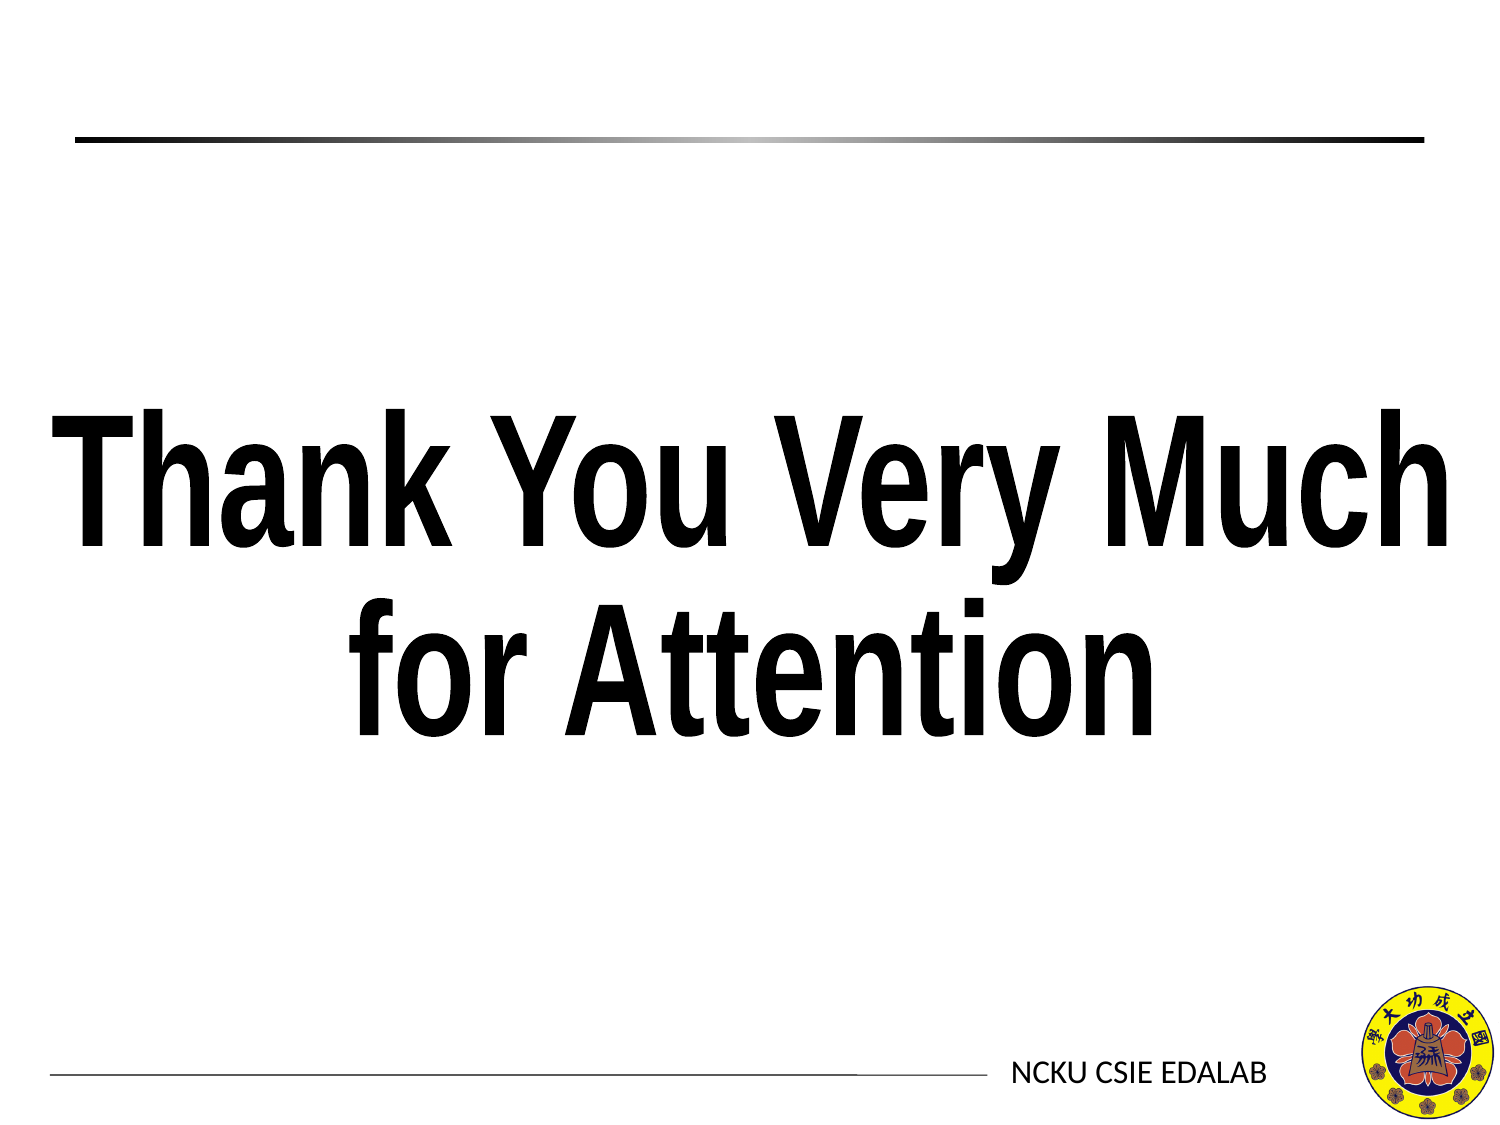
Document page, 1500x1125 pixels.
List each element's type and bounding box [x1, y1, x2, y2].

text_box [773, 415, 863, 546]
text_box [349, 597, 393, 736]
text_box [1085, 633, 1152, 736]
picture [1352, 982, 1500, 1125]
text_box [756, 633, 822, 737]
text_box [660, 446, 727, 548]
text_box [564, 604, 657, 736]
text_box [1220, 446, 1287, 548]
text_box [964, 635, 984, 736]
text_box [573, 444, 647, 548]
text_box [221, 444, 295, 548]
text_box [941, 444, 984, 546]
text_box [1381, 408, 1447, 546]
text_box [52, 415, 133, 546]
text_box [661, 611, 704, 737]
text_box [484, 633, 527, 736]
text_box [986, 446, 1061, 586]
text_box [706, 611, 750, 737]
text_box [143, 408, 209, 546]
text_box [302, 444, 369, 546]
text_box [385, 408, 453, 546]
text_box [1108, 415, 1204, 546]
text_box [835, 633, 902, 736]
text_box [911, 611, 954, 737]
text_box [1301, 444, 1368, 548]
text_box [964, 597, 984, 618]
text_box [998, 633, 1072, 737]
text_box [490, 415, 577, 546]
text_box [397, 633, 471, 737]
text_box [861, 444, 928, 548]
